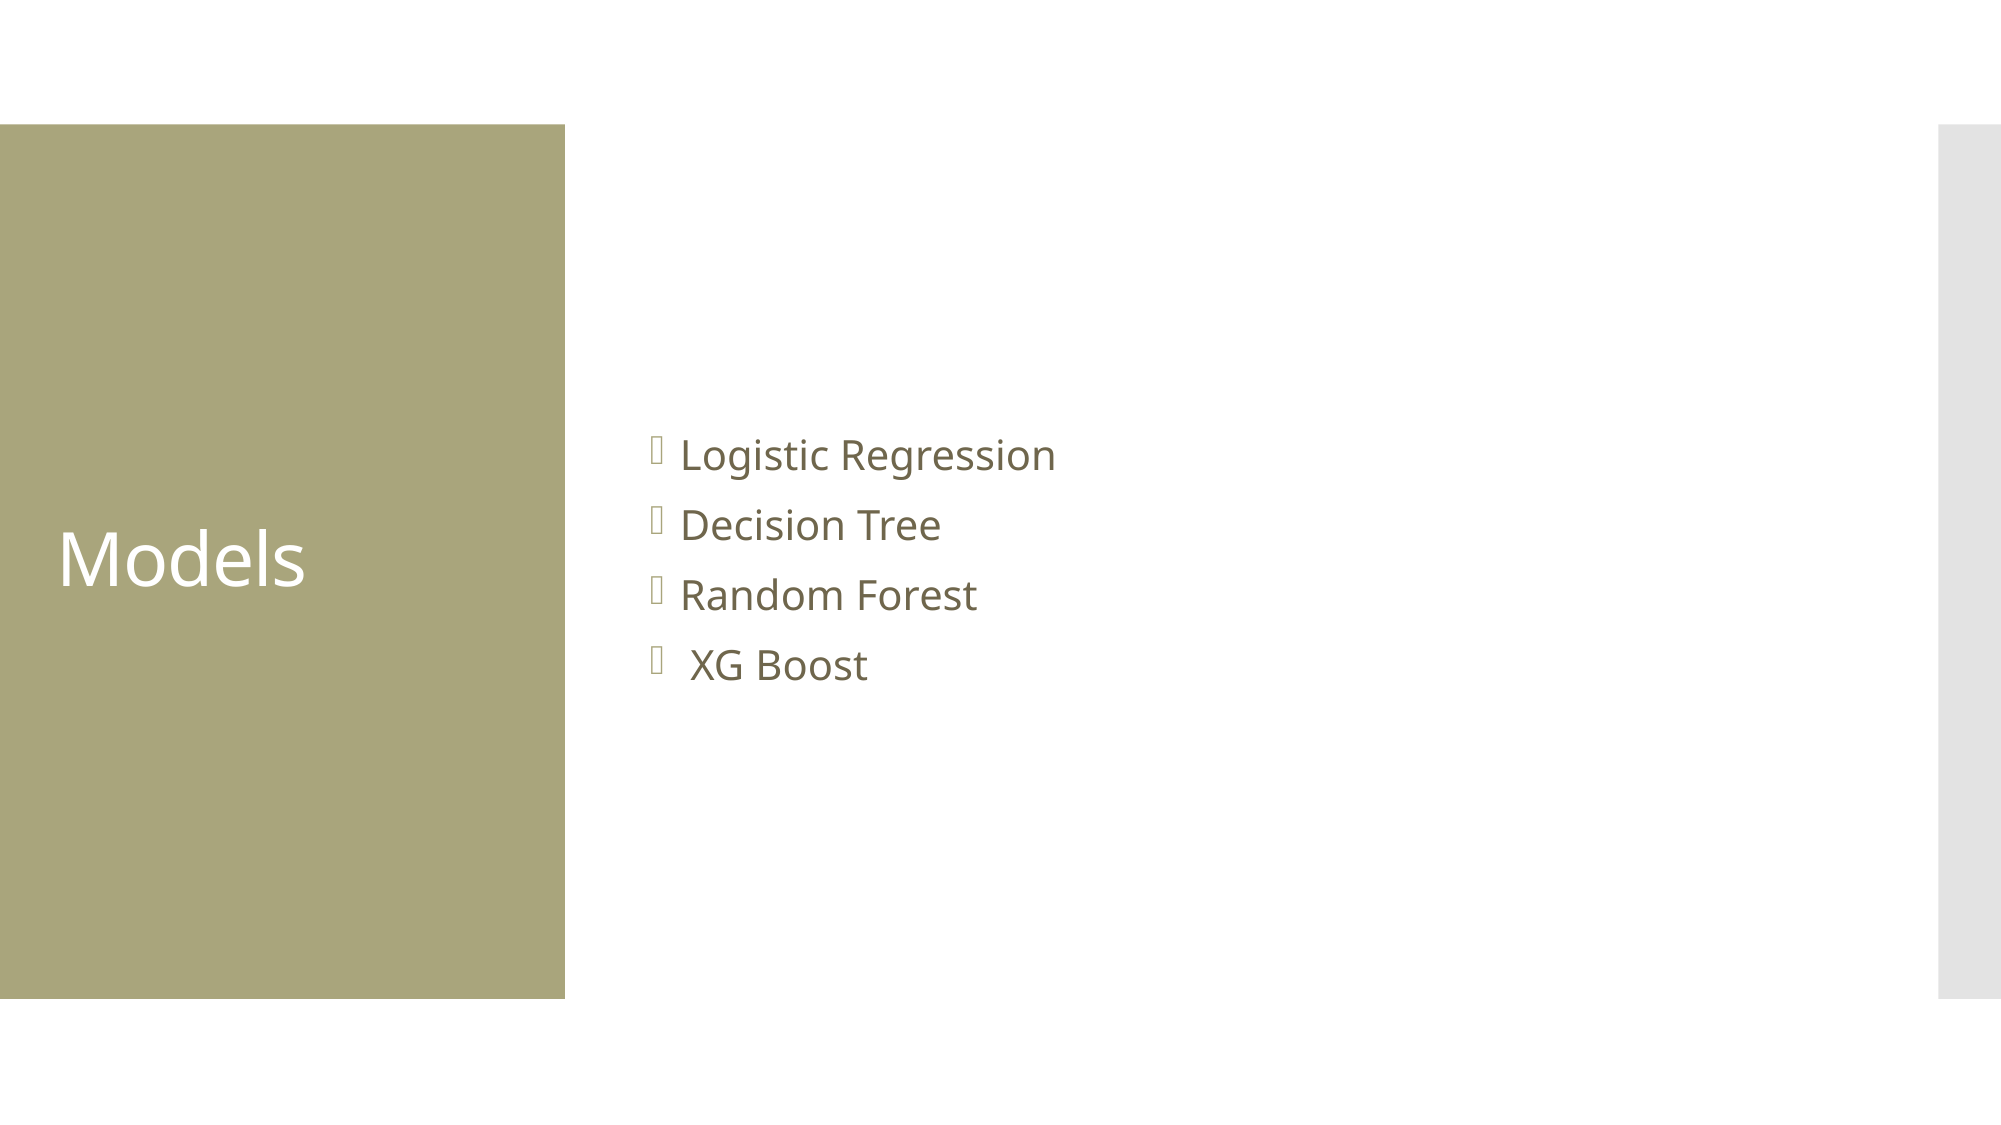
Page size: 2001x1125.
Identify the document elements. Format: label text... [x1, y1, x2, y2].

title Models [41, 184, 525, 940]
list Logistic Regression Decision Tree Random Forest XG Boost [634, 141, 1835, 982]
